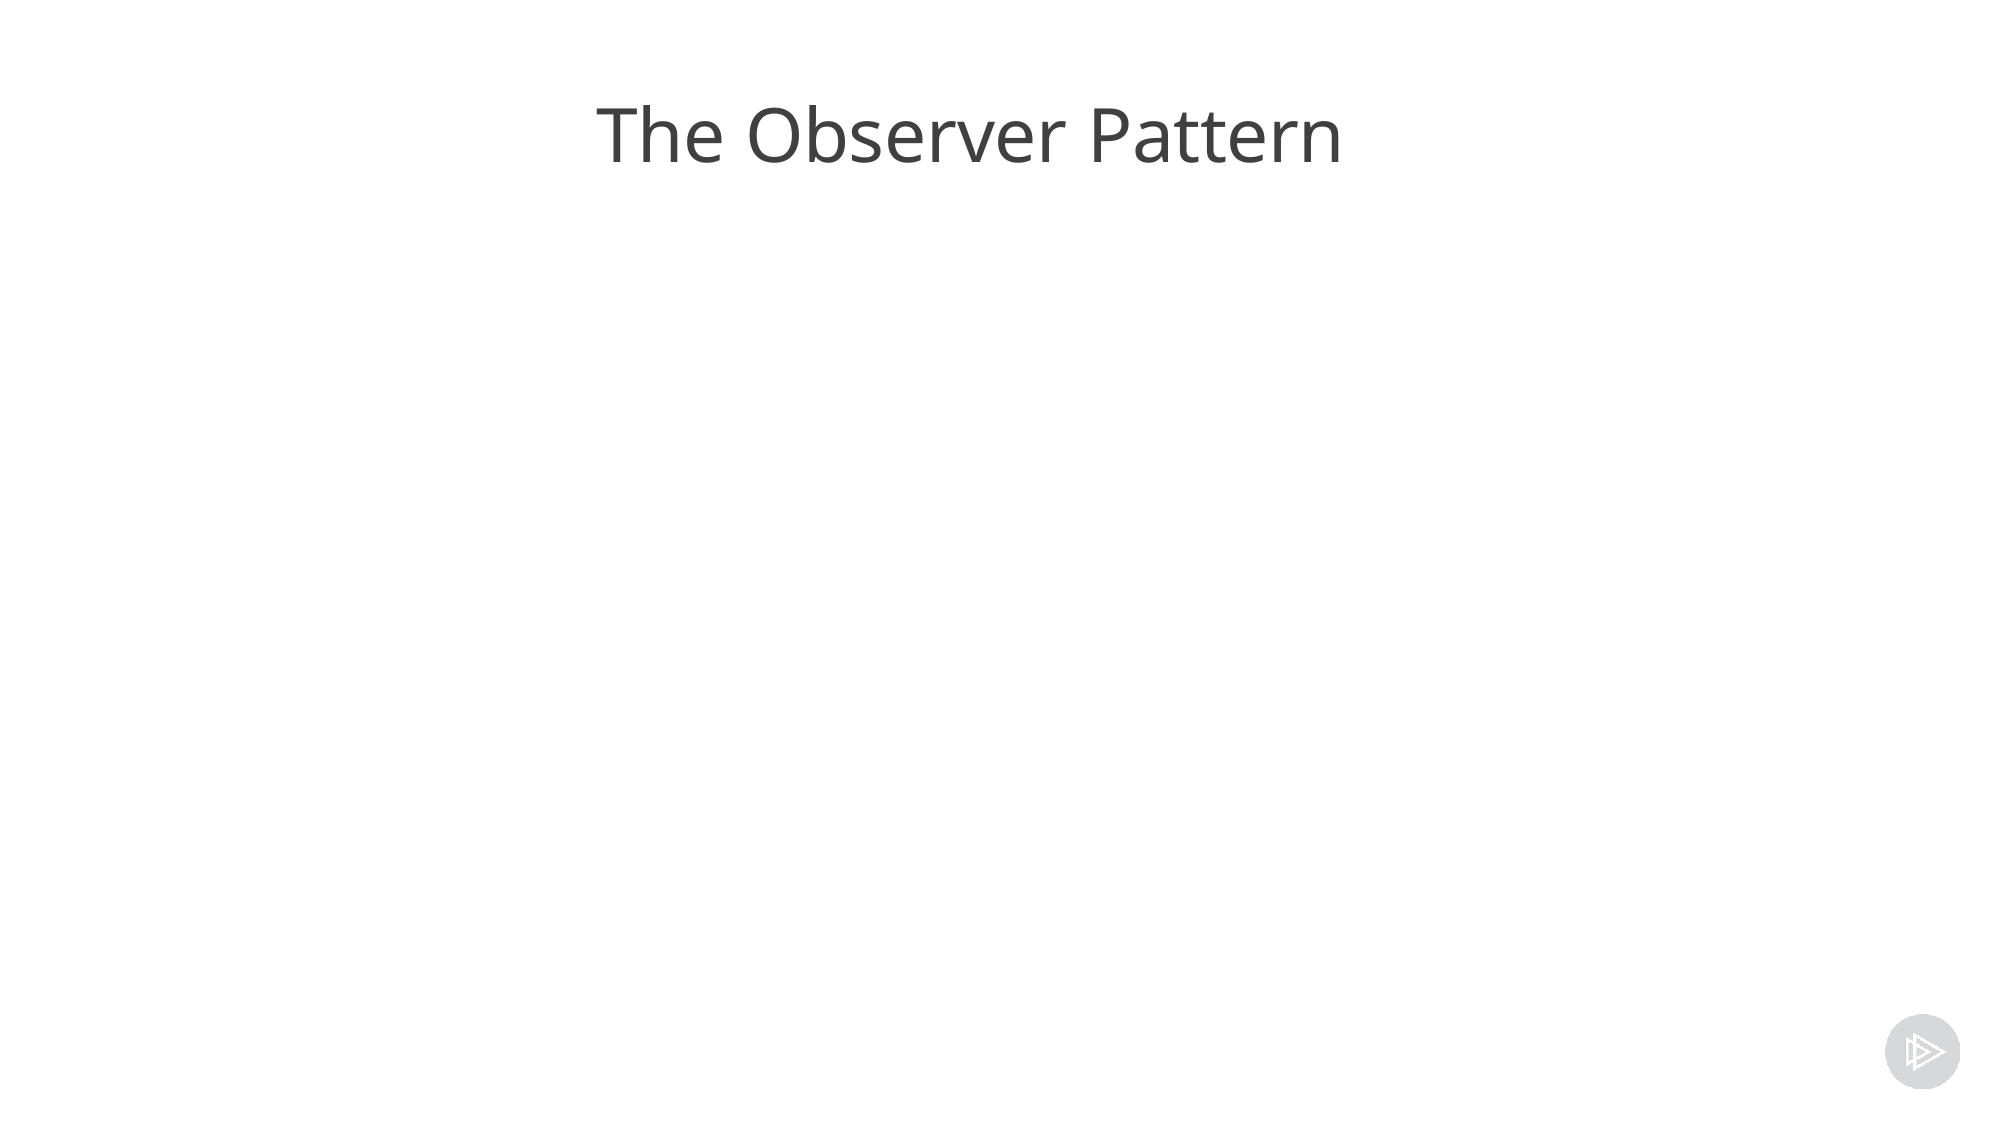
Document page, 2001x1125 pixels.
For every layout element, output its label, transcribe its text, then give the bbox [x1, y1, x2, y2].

title The Observer Pattern [594, 85, 1391, 276]
picture [1885, 1014, 1960, 1089]
